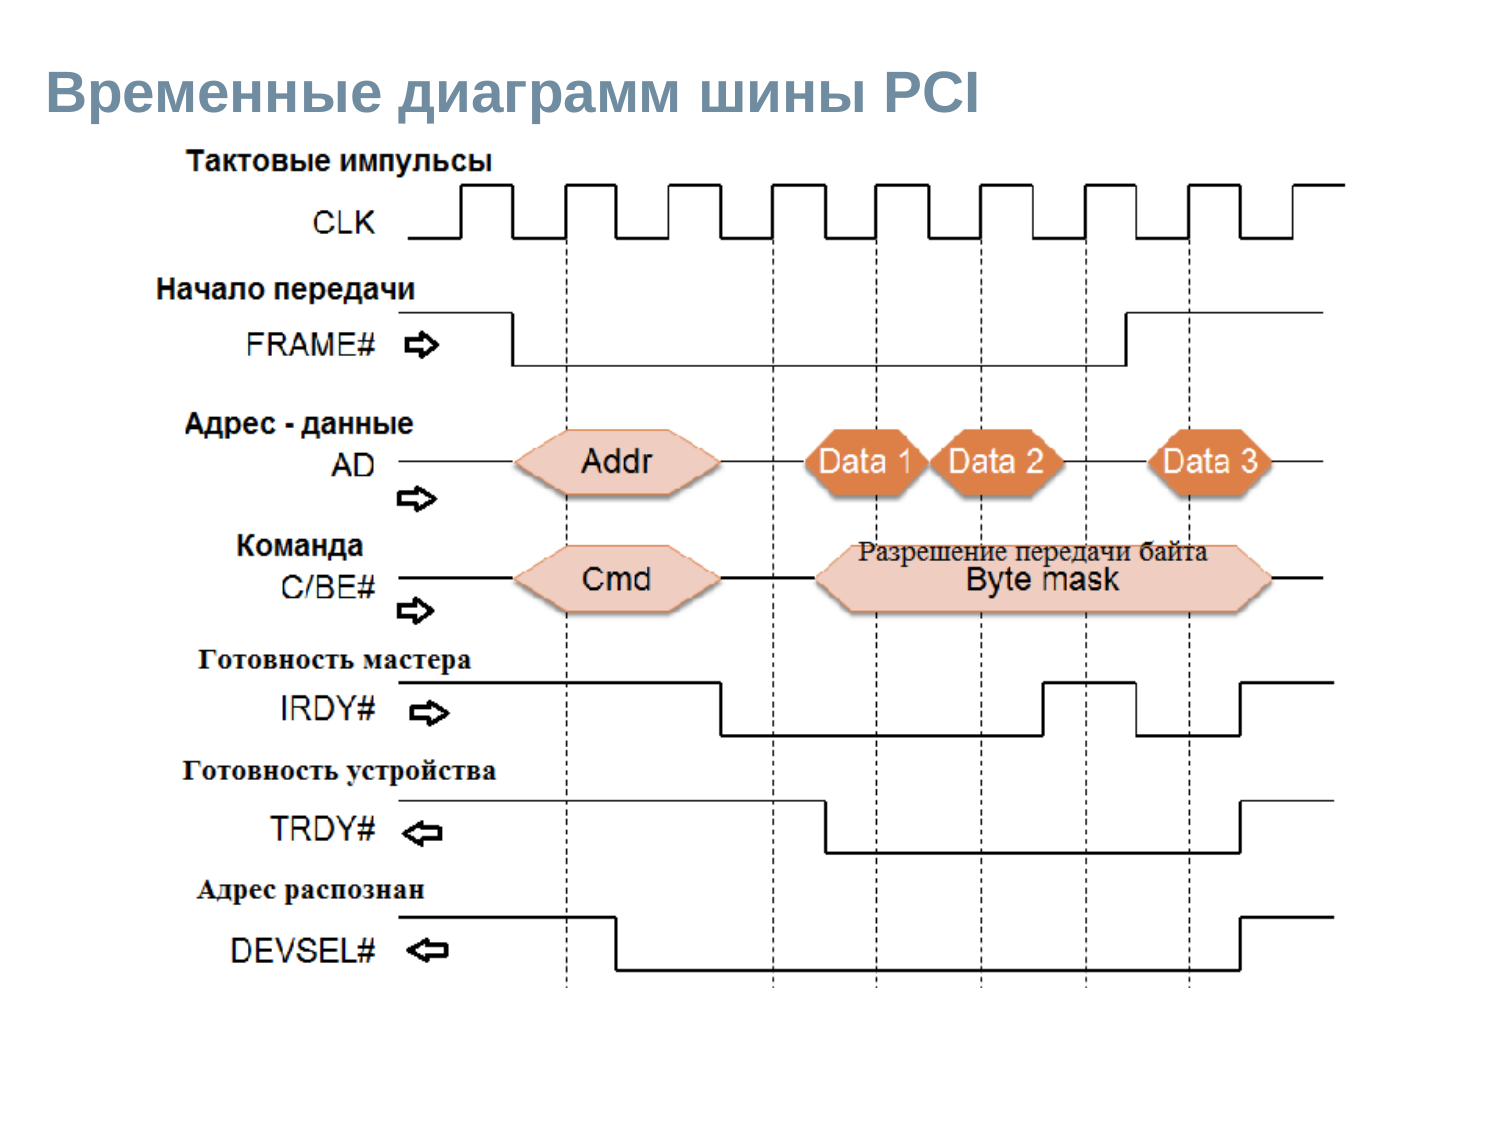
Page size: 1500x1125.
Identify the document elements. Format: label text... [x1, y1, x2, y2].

picture [139, 137, 1361, 988]
title Временные диаграмм шины PCI [0, 46, 1350, 131]
